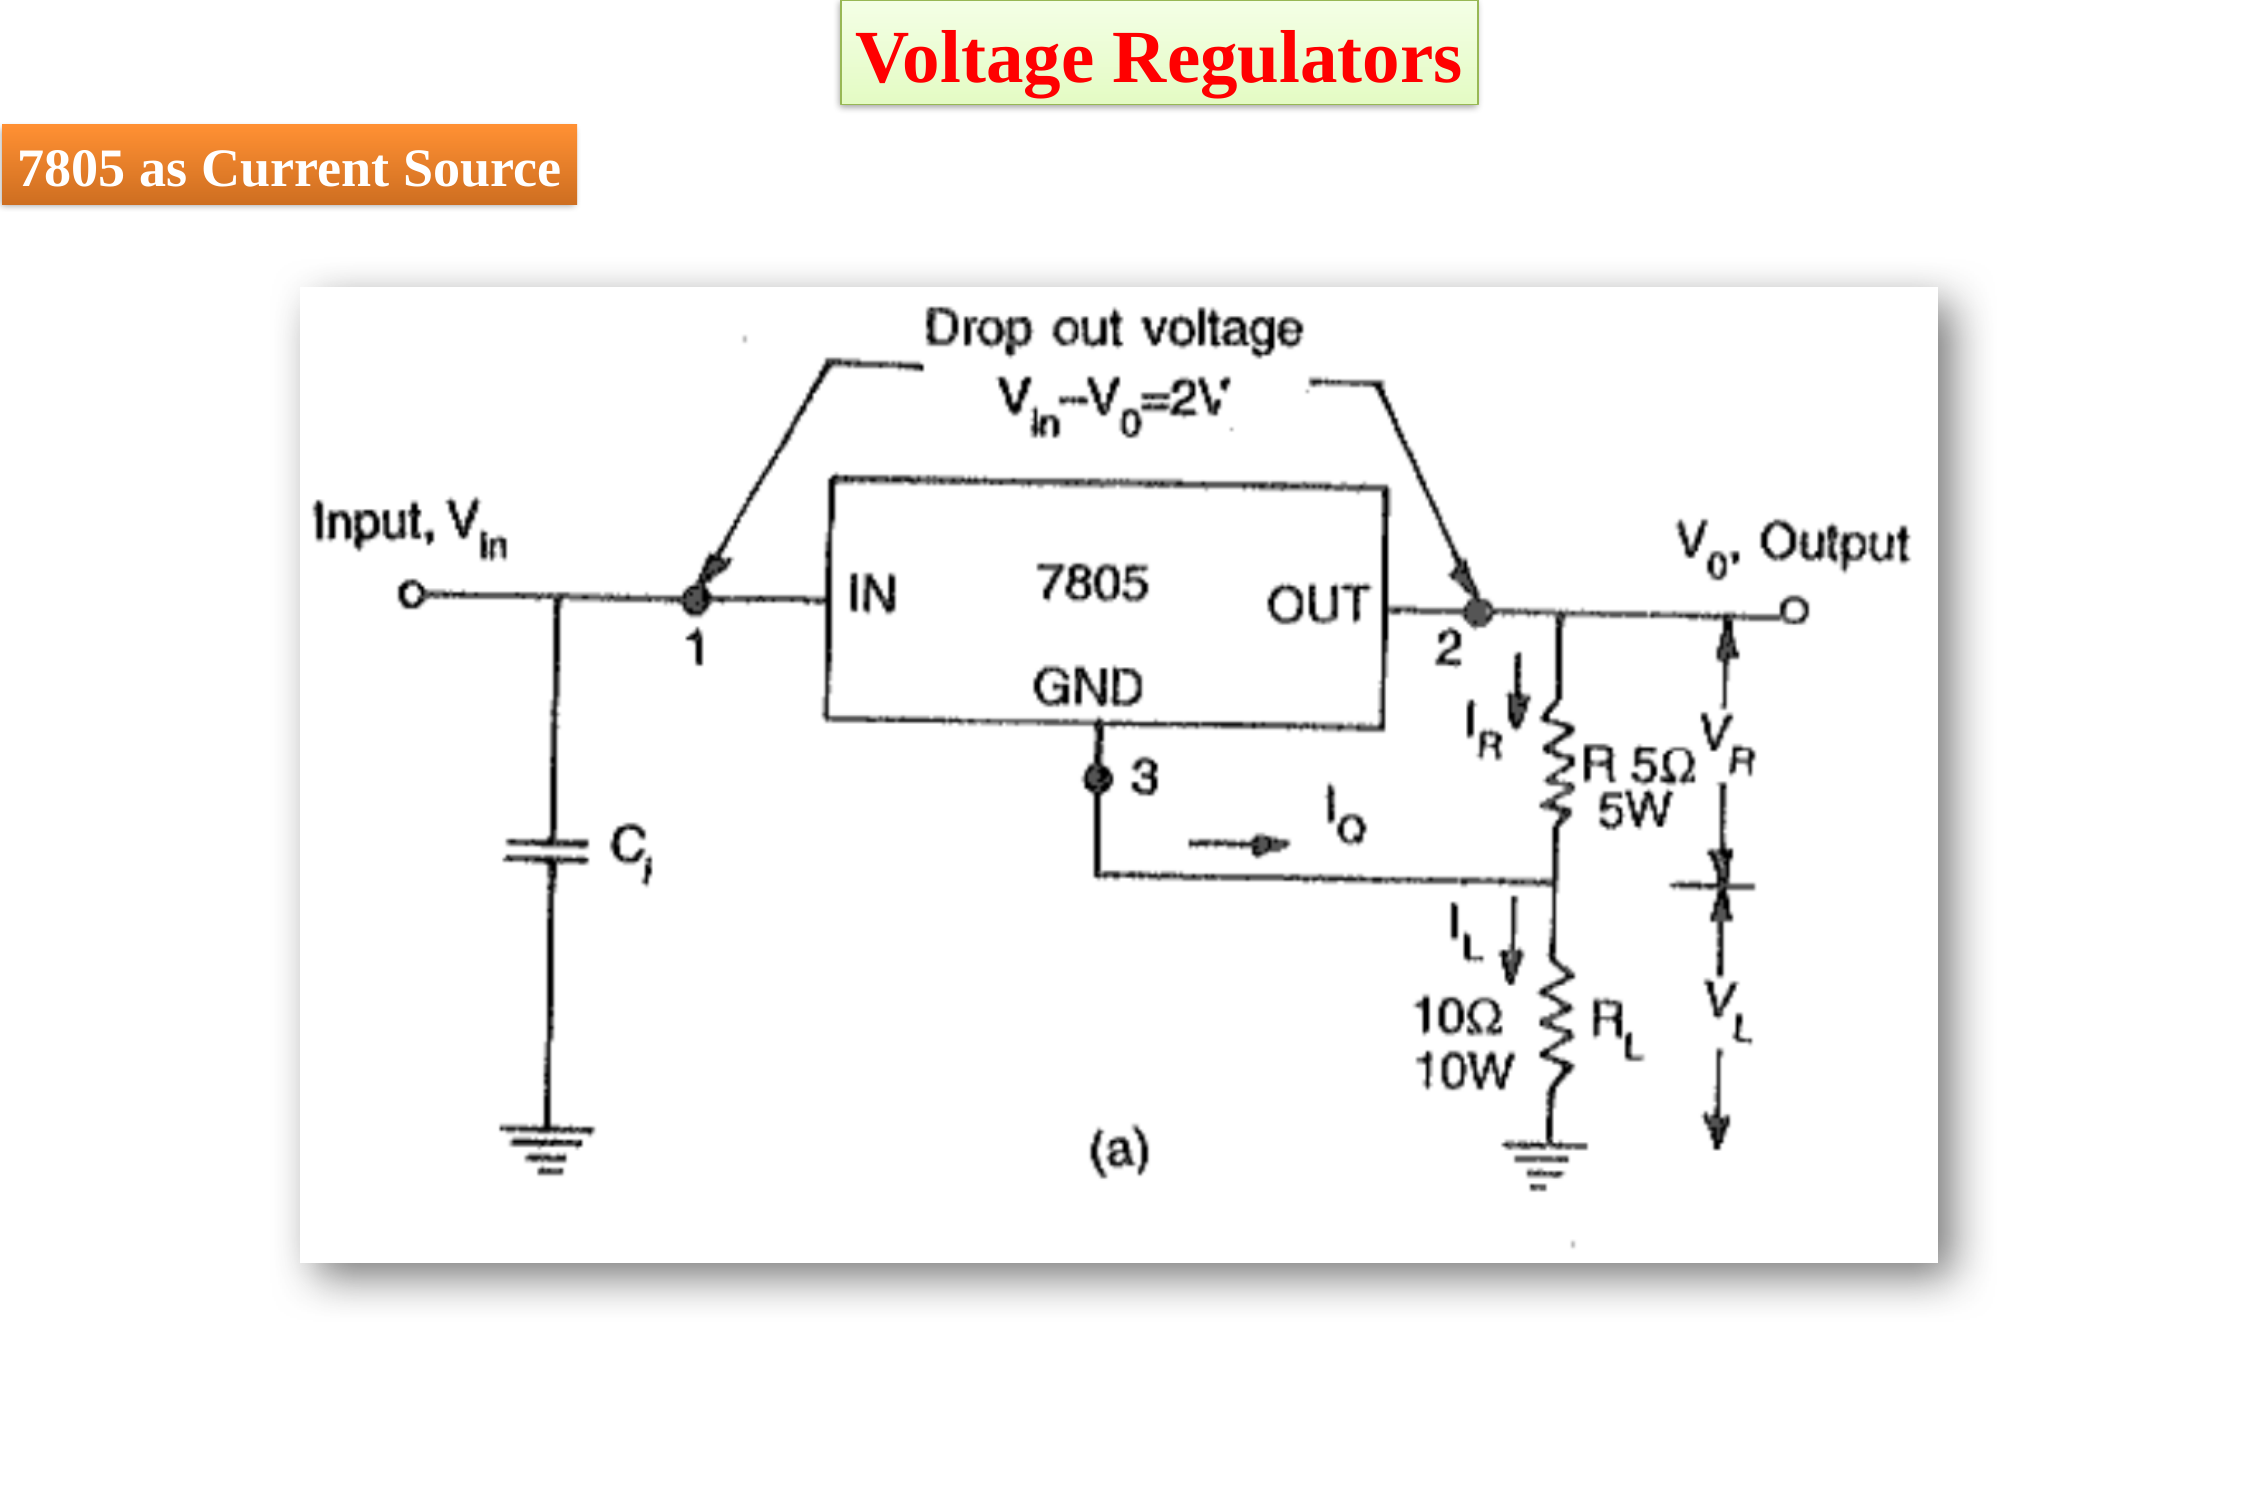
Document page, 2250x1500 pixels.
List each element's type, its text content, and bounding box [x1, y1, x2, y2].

text_box Voltage Regulators [840, 0, 1479, 105]
picture [299, 287, 1938, 1263]
text_box 7805 as Current Source [2, 124, 578, 205]
